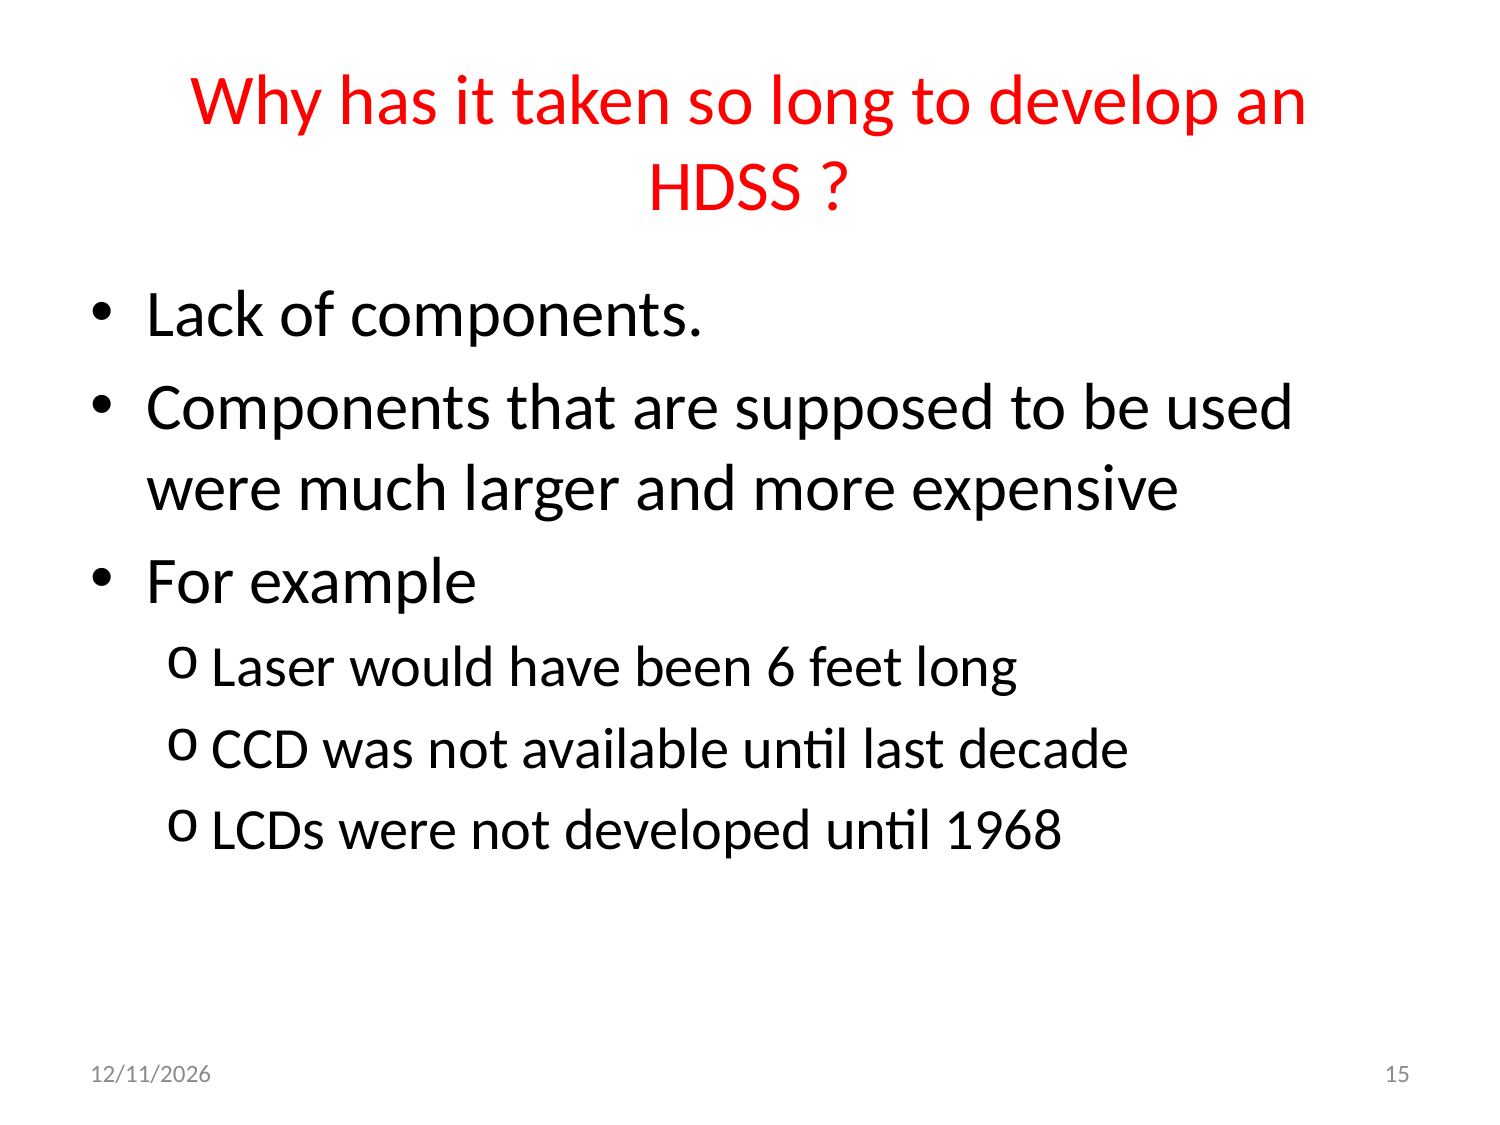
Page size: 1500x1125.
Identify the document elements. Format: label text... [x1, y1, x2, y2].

list Lack of components. Components that are supposed to be used were much larger and more expensive For example Laser would have been 6 feet long CCD was not available until last decade LCDs were not developed until 1968 [75, 262, 1425, 1005]
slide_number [75, 1042, 425, 1103]
slide_number 15 [1074, 1042, 1425, 1103]
title Why has it taken so long to develop an HDSS ? [75, 45, 1425, 233]
